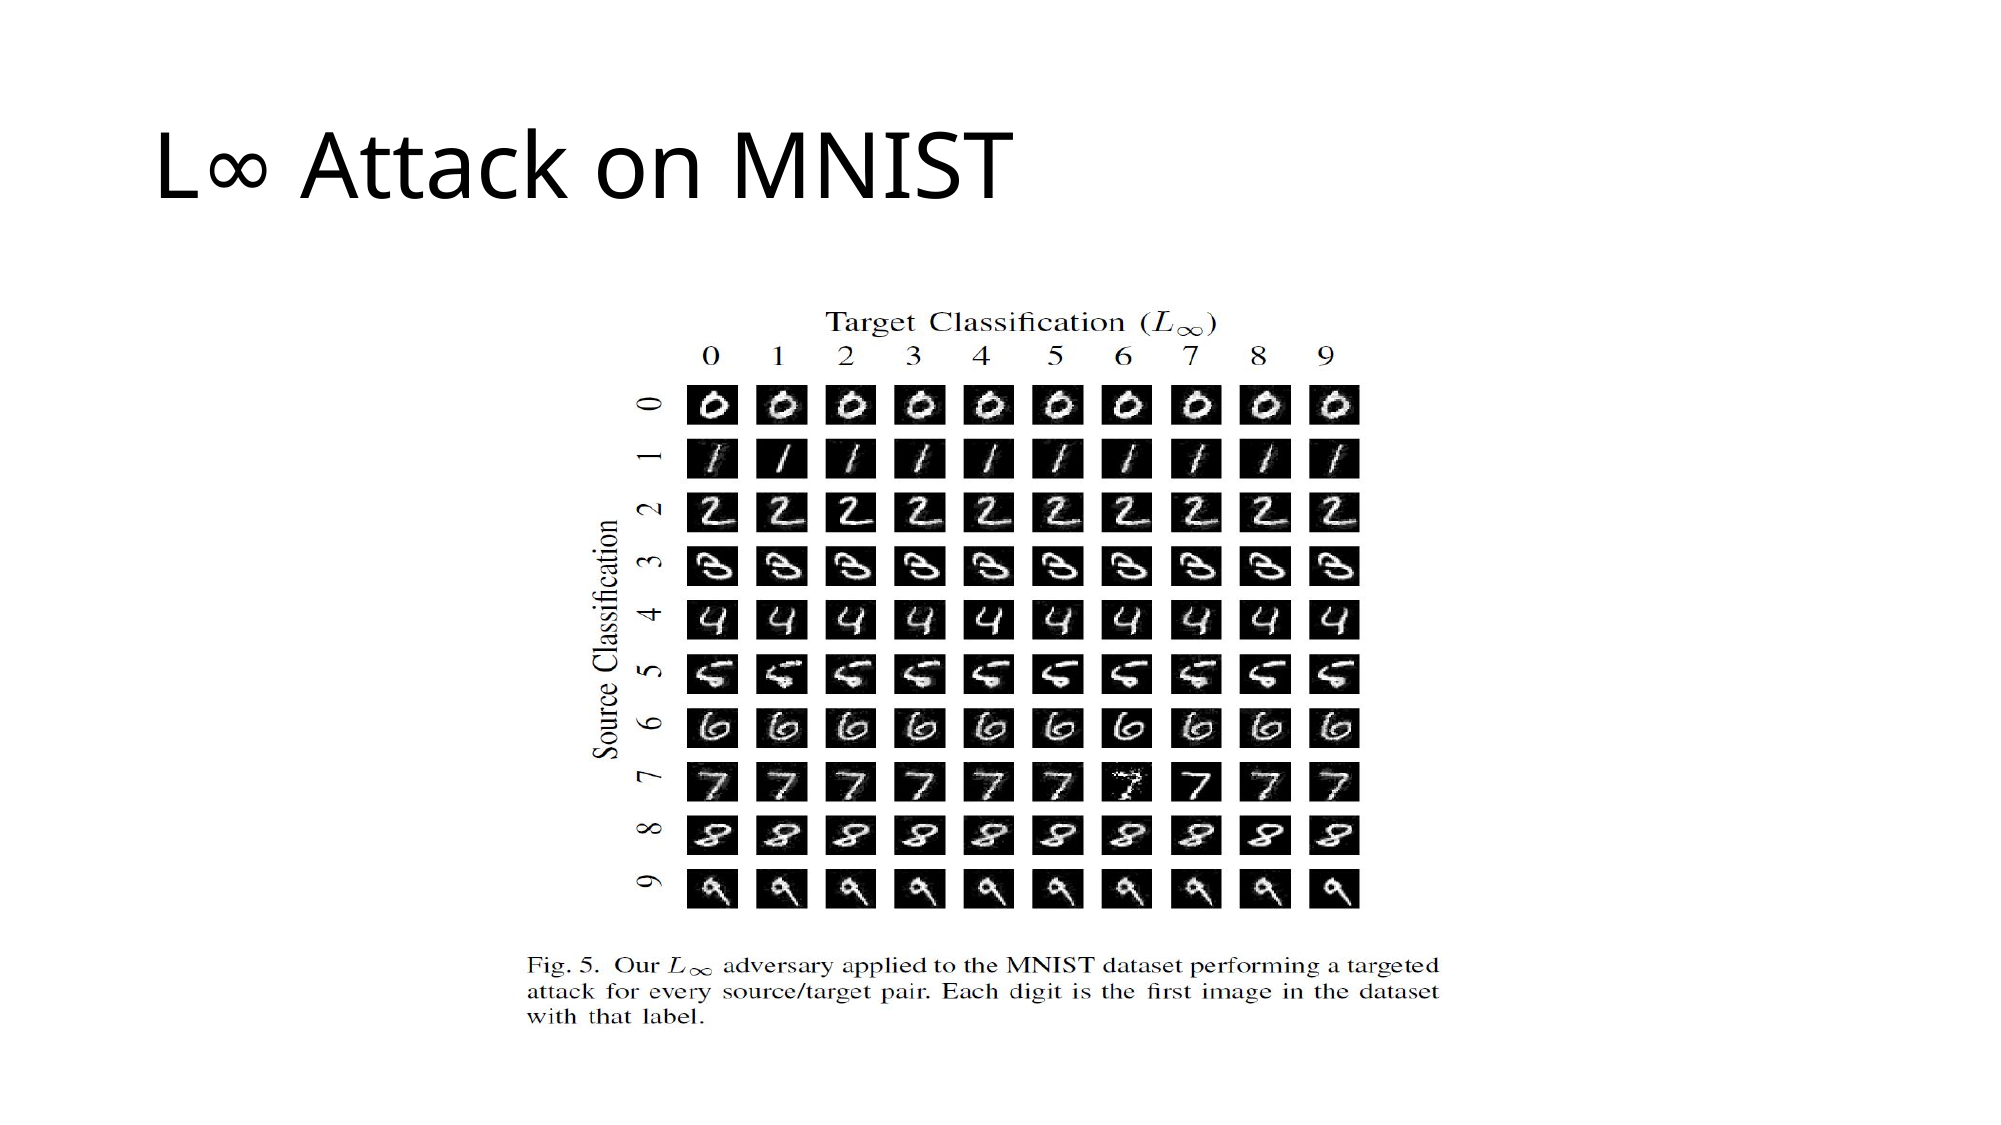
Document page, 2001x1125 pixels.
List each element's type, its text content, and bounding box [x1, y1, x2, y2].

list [512, 288, 1472, 1041]
title L∞ Attack on MNIST [137, 59, 1863, 278]
